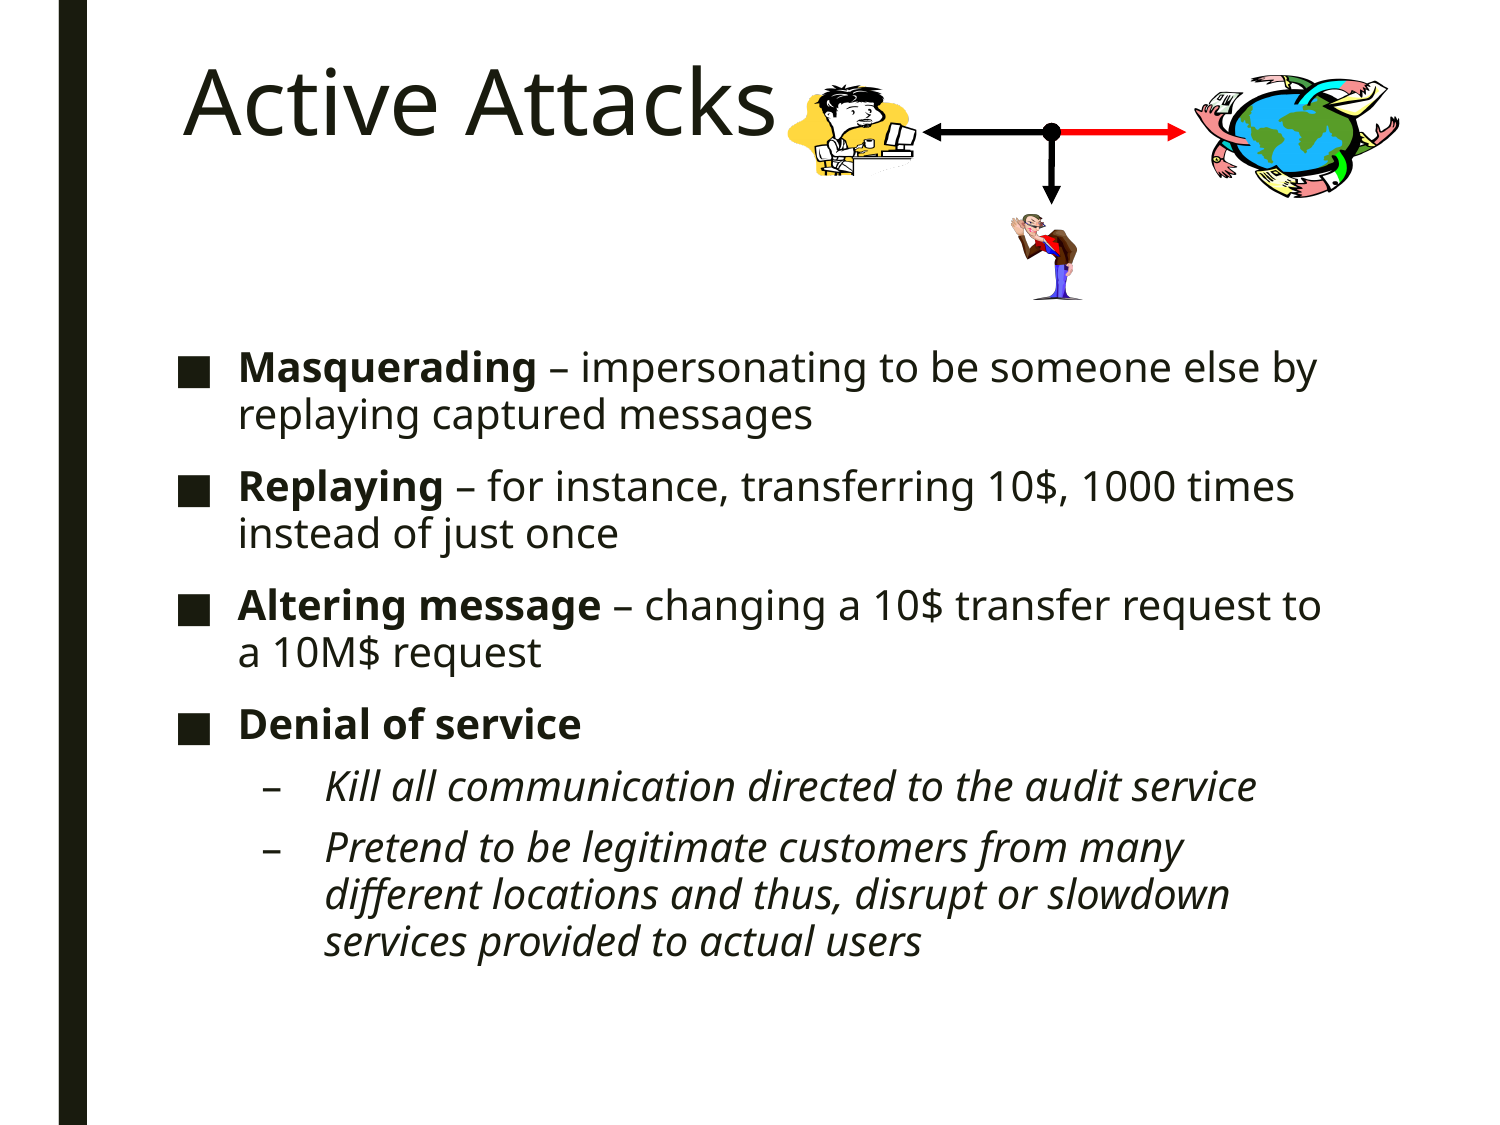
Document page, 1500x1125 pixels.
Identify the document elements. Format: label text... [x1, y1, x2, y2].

list Masquerading – impersonating to be someone else by replaying captured messages Replaying – for instance, transferring 10$, 1000 times instead of just once Altering message – changing a 10$ transfer request to a 10M$ request Denial of service Kill all communication directed to the audit service Pretend to be legitimate customers from many different locations and thus, disrupt or slowdown services provided to actual users [159, 337, 1341, 1088]
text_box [787, 74, 1400, 300]
title Active Attacks [168, 50, 1351, 188]
